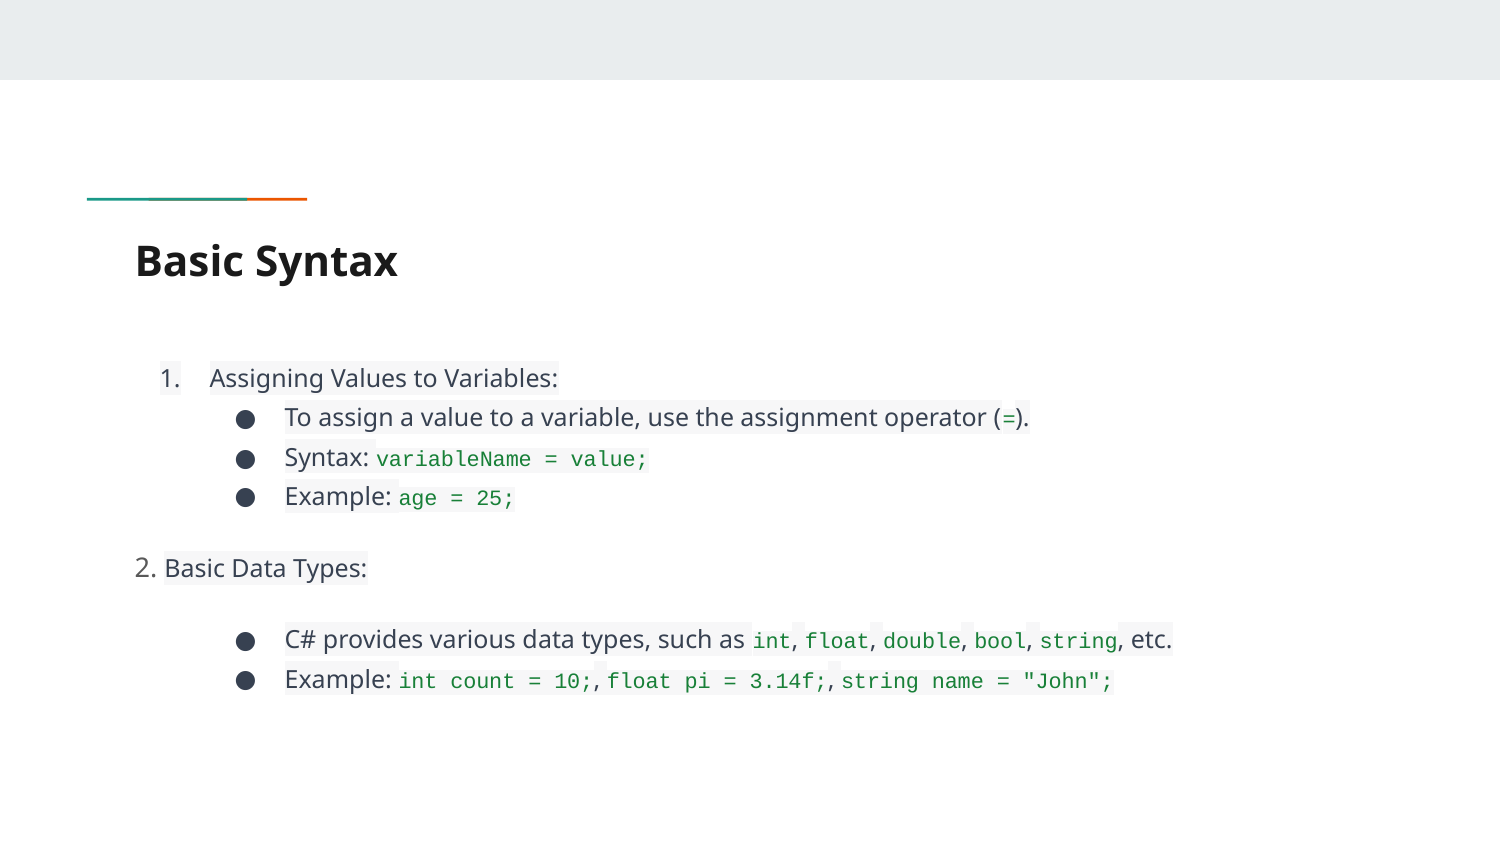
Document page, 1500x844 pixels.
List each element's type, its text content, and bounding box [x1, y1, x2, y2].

title Basic Syntax [119, 216, 1381, 305]
list Assigning Values to Variables: To assign a value to a variable, use the assignment operator (=). Syntax: variableName = value; Example: age = 25; 2. Basic Data Types: C# provides various data types, such as int, float, double, bool, string, etc. Example: int count = 10;, float pi = 3.14f;, string name = "John"; [119, 341, 1381, 712]
